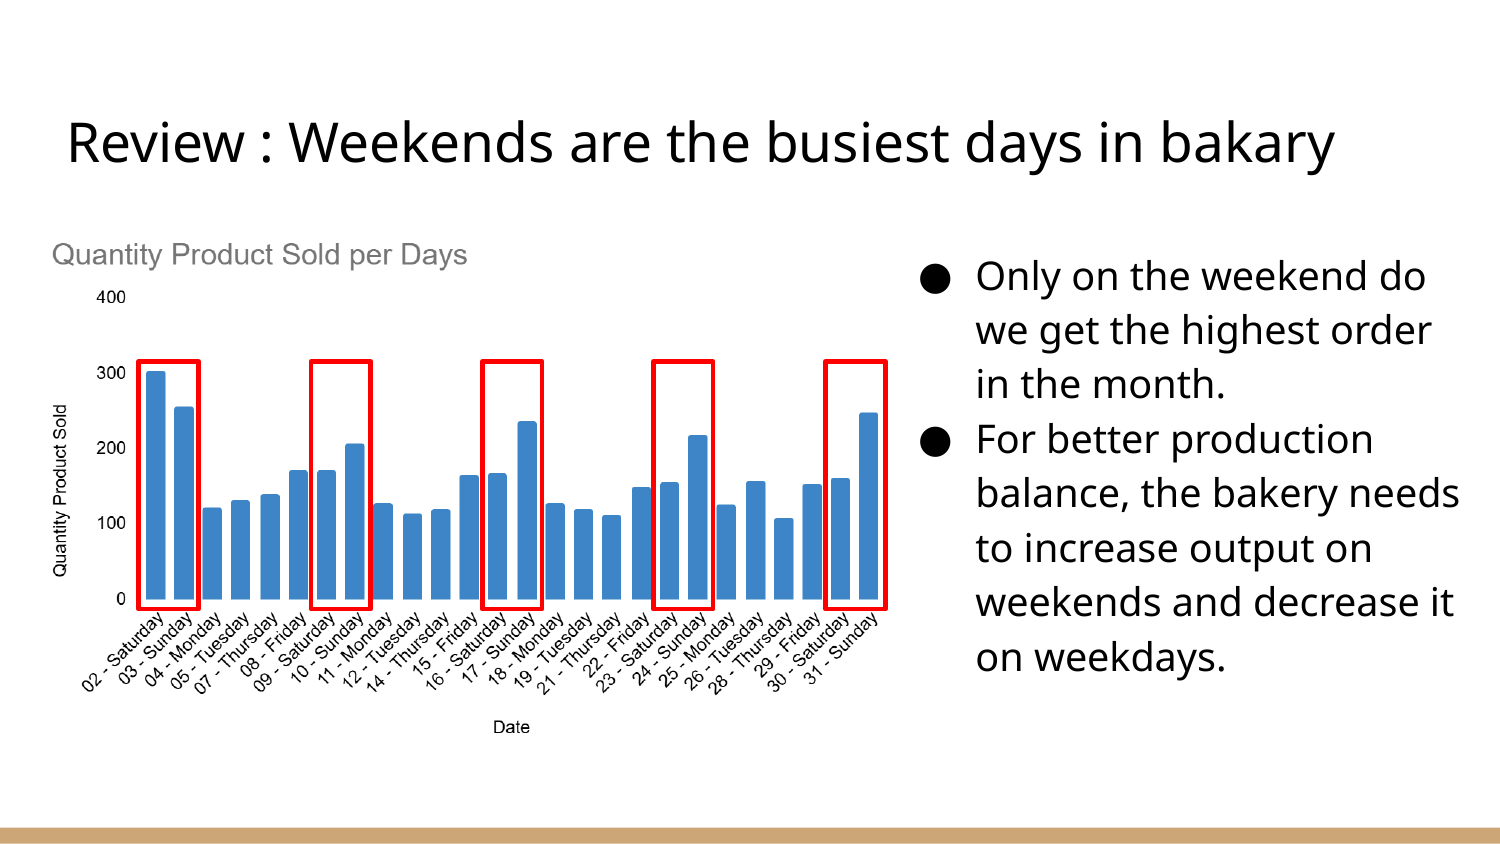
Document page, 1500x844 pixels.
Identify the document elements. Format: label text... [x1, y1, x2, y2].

picture [24, 212, 915, 764]
title Review : Weekends are the busiest days in bakary [51, 51, 1449, 189]
list Only on the weekend do we get the highest order in the month. For better production balance, the bakery needs to increase output on weekends and decrease it on weekdays. [885, 228, 1488, 779]
